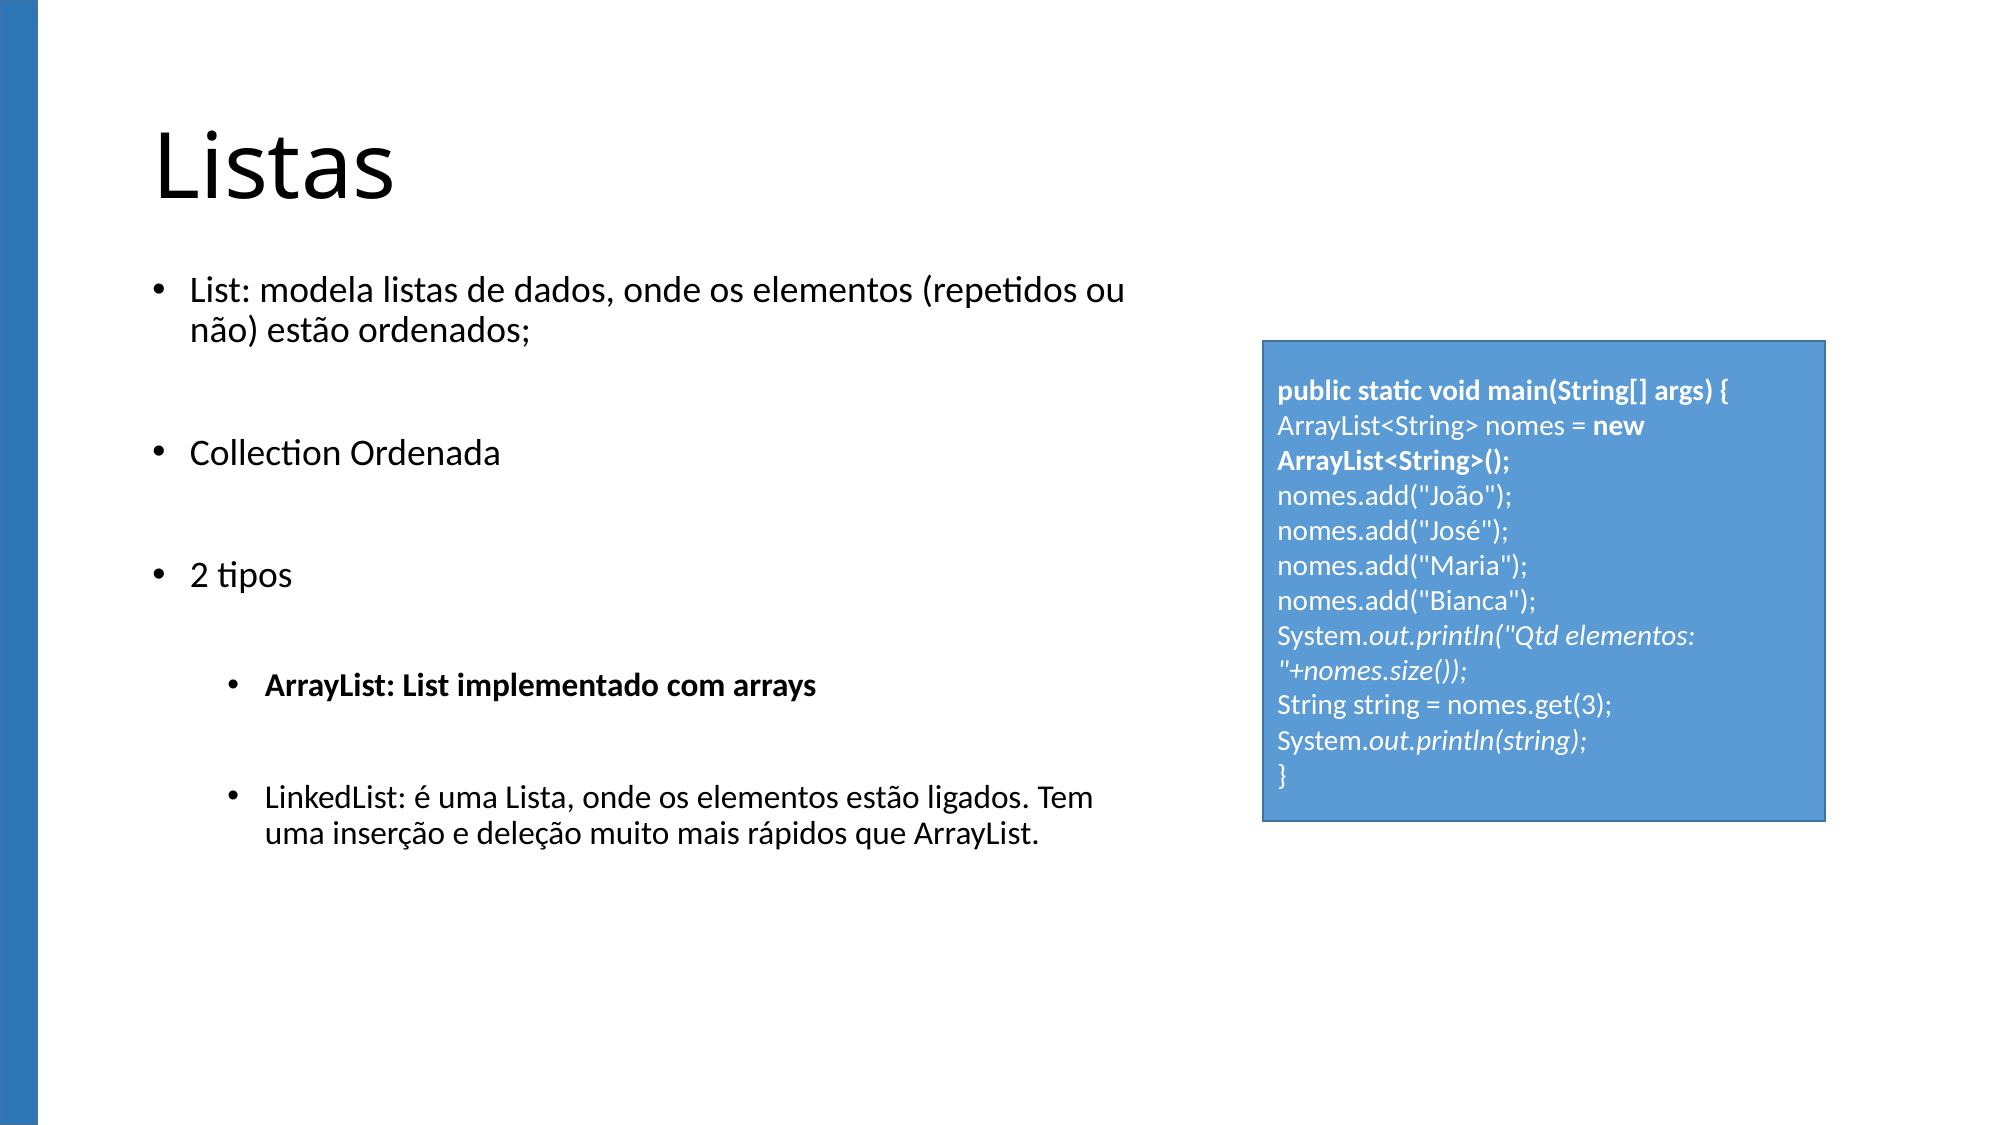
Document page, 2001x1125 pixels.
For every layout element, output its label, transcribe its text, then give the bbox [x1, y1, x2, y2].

text_box public static void main(String[] args) { ArrayList<String> nomes = new ArrayList<String>(); nomes.add("João"); nomes.add("José"); nomes.add("Maria"); nomes.add("Bianca"); System.out.println("Qtd elementos: "+nomes.size()); String string = nomes.get(3); System.out.println(string); } [1262, 340, 1826, 822]
text_box [0, 0, 38, 1125]
list List: modela listas de dados, onde os elementos (repetidos ou não) estão ordenados; Collection Ordenada 2 tipos ArrayList: List implementado com arrays LinkedList: é uma Lista, onde os elementos estão ligados. Tem uma inserção e deleção muito mais rápidos que ArrayList. [137, 262, 1176, 1020]
title Listas [137, 59, 1863, 278]
